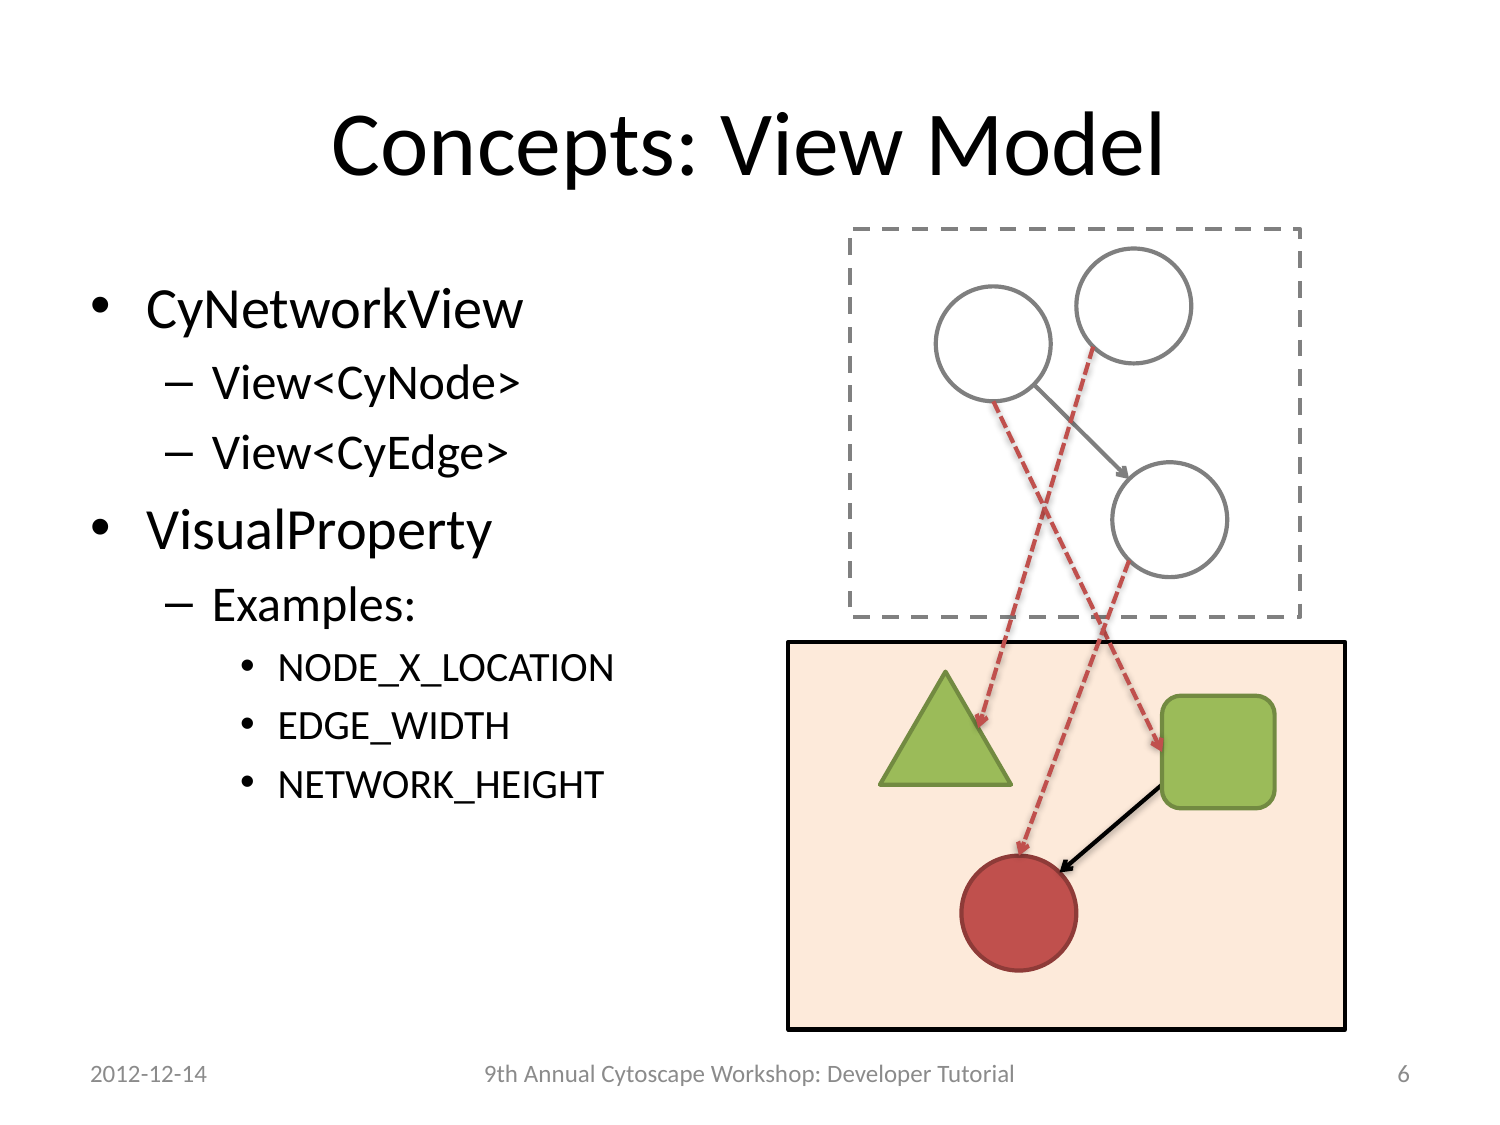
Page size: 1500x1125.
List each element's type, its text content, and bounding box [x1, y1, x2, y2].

list CyNetworkView View<CyNode> View<CyEdge> VisualProperty Examples: NODE_X_LOCATION EDGE_WIDTH NETWORK_HEIGHT [75, 262, 738, 1005]
text_box [848, 233, 1302, 619]
text_box [1074, 246, 1194, 356]
slide_number 6 [1074, 1042, 1425, 1103]
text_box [788, 641, 1346, 1030]
text_box [933, 284, 1053, 400]
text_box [978, 346, 1163, 856]
title Concepts: View Model [75, 45, 1425, 233]
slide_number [75, 1042, 425, 1103]
footer 9th Annual Cytoscape Workshop: Developer Tutorial [425, 1042, 1074, 1103]
text_box [1167, 460, 1230, 580]
